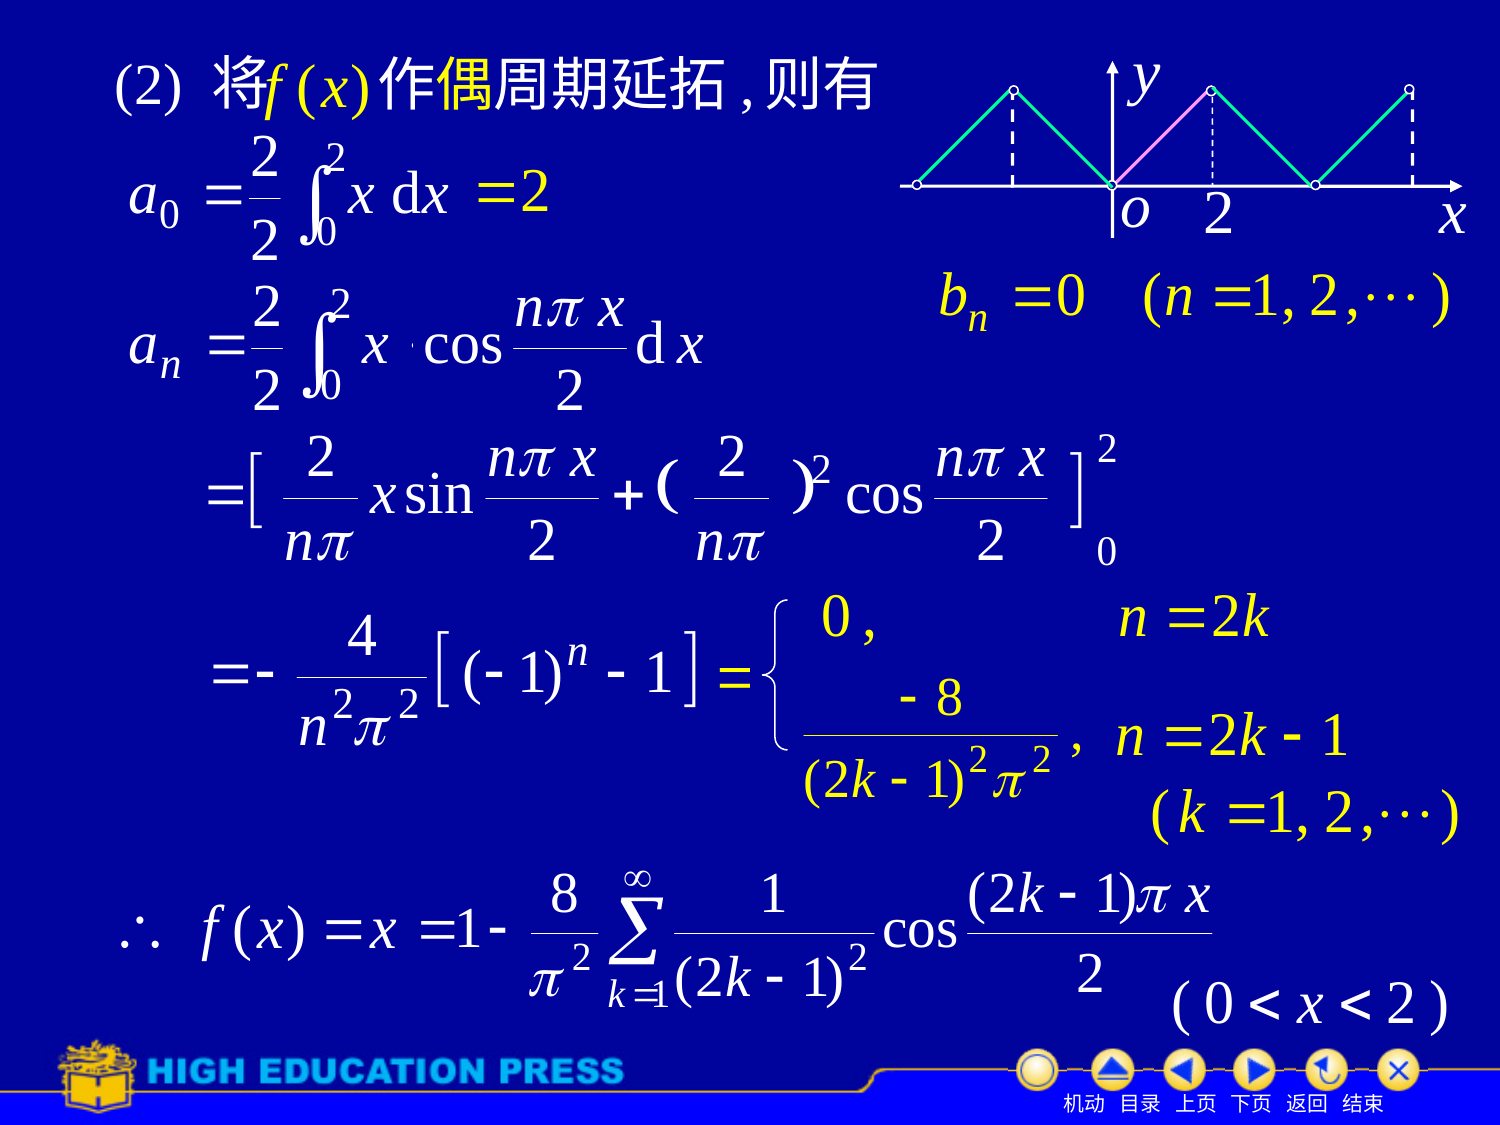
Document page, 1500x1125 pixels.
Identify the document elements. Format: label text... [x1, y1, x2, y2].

picture [0, 0, 1500, 1125]
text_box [1168, 974, 1451, 1042]
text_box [412, 854, 1216, 1013]
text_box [937, 262, 1453, 336]
text_box 则有 [750, 39, 950, 125]
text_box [198, 424, 1125, 571]
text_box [799, 669, 1085, 813]
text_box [1112, 706, 1346, 761]
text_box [120, 899, 400, 967]
title (2) 将 [99, 37, 300, 125]
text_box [818, 587, 1275, 655]
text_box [468, 164, 553, 215]
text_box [421, 274, 707, 415]
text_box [912, 84, 1414, 190]
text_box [710, 668, 750, 692]
text_box 作偶周期延拓, [362, 39, 750, 125]
text_box 机动 目录 上页 下页 返回 结束 [1049, 1082, 1404, 1123]
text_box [899, 58, 1471, 238]
text_box [762, 599, 788, 750]
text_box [1147, 783, 1463, 850]
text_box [204, 604, 698, 750]
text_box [124, 274, 413, 415]
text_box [249, 58, 371, 124]
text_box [124, 124, 453, 265]
